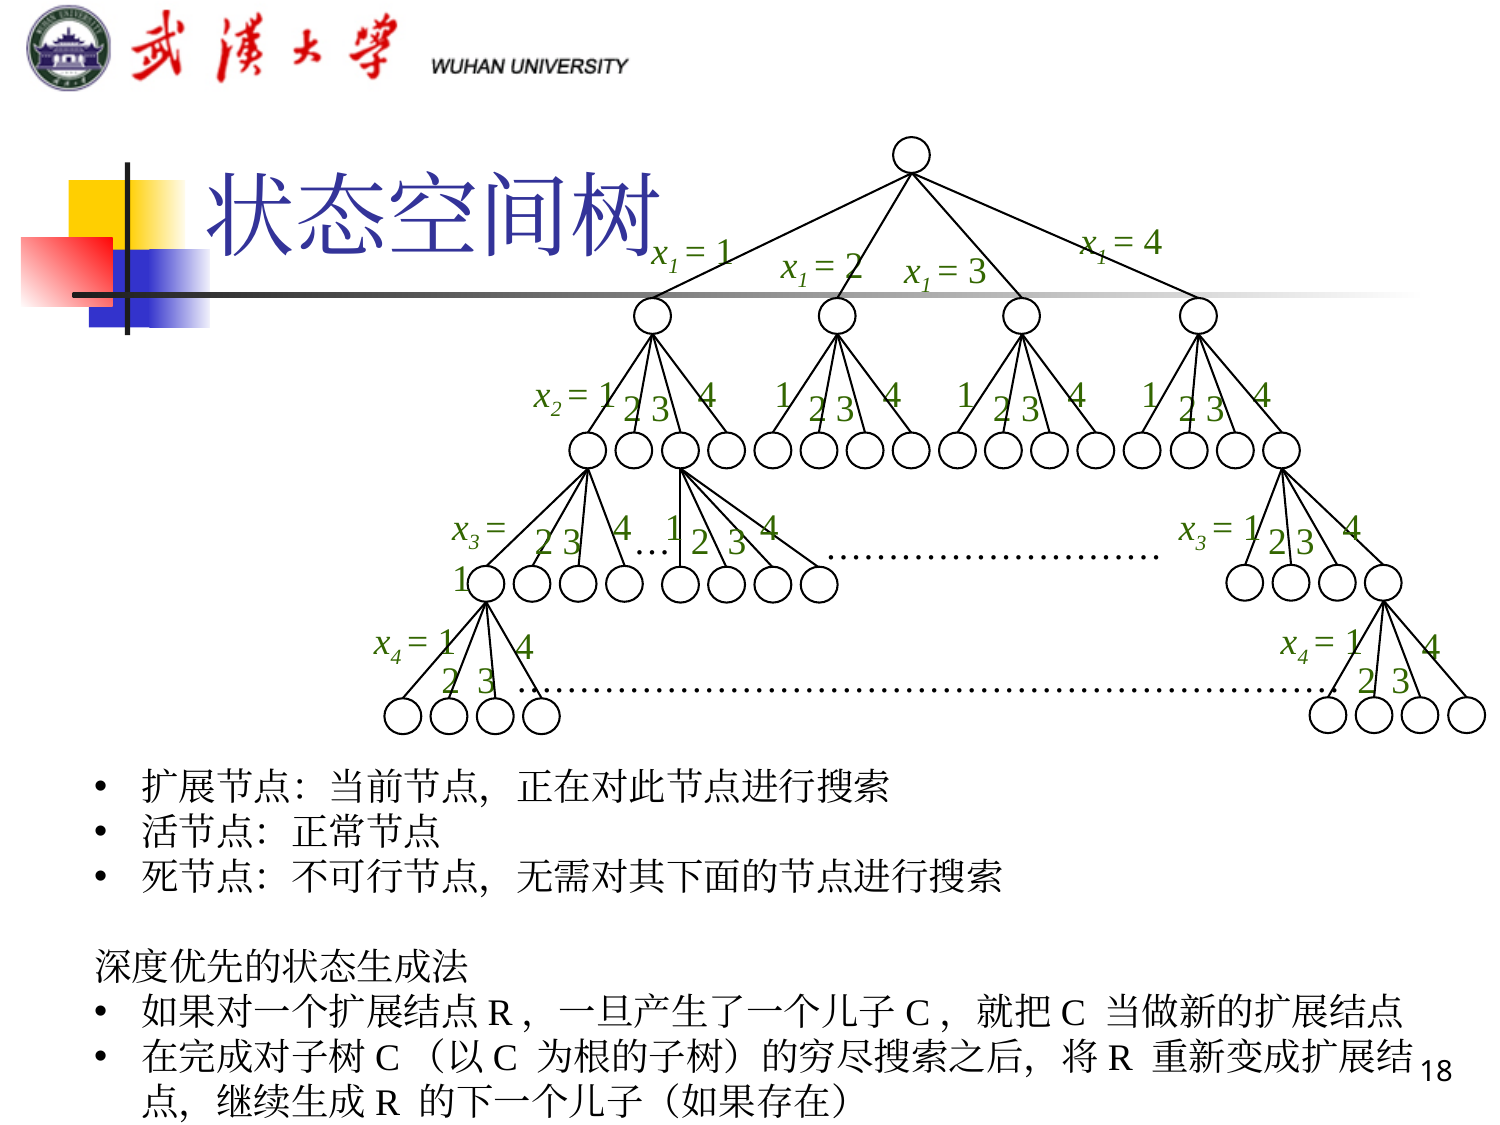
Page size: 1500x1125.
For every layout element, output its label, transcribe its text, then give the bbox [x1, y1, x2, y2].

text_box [365, 136, 1486, 735]
text_box 扩展节点：当前节点，正在对此节点进行搜索 活节点：正常节点 死节点：不可行节点，无需对其下面的节点进行搜索 深度优先的状态生成法 如果对一个扩展结点R，一旦产生了一个儿子C，就把C 当做新的扩展结点 在完成对子树C（以C 为根的子树）的穷尽搜索之后，将R 重新变成扩展结点，继续生成R 的下一个儿子（如果存在） [79, 755, 1468, 1125]
title 状态空间树 [188, 35, 1468, 275]
picture [0, 0, 643, 93]
